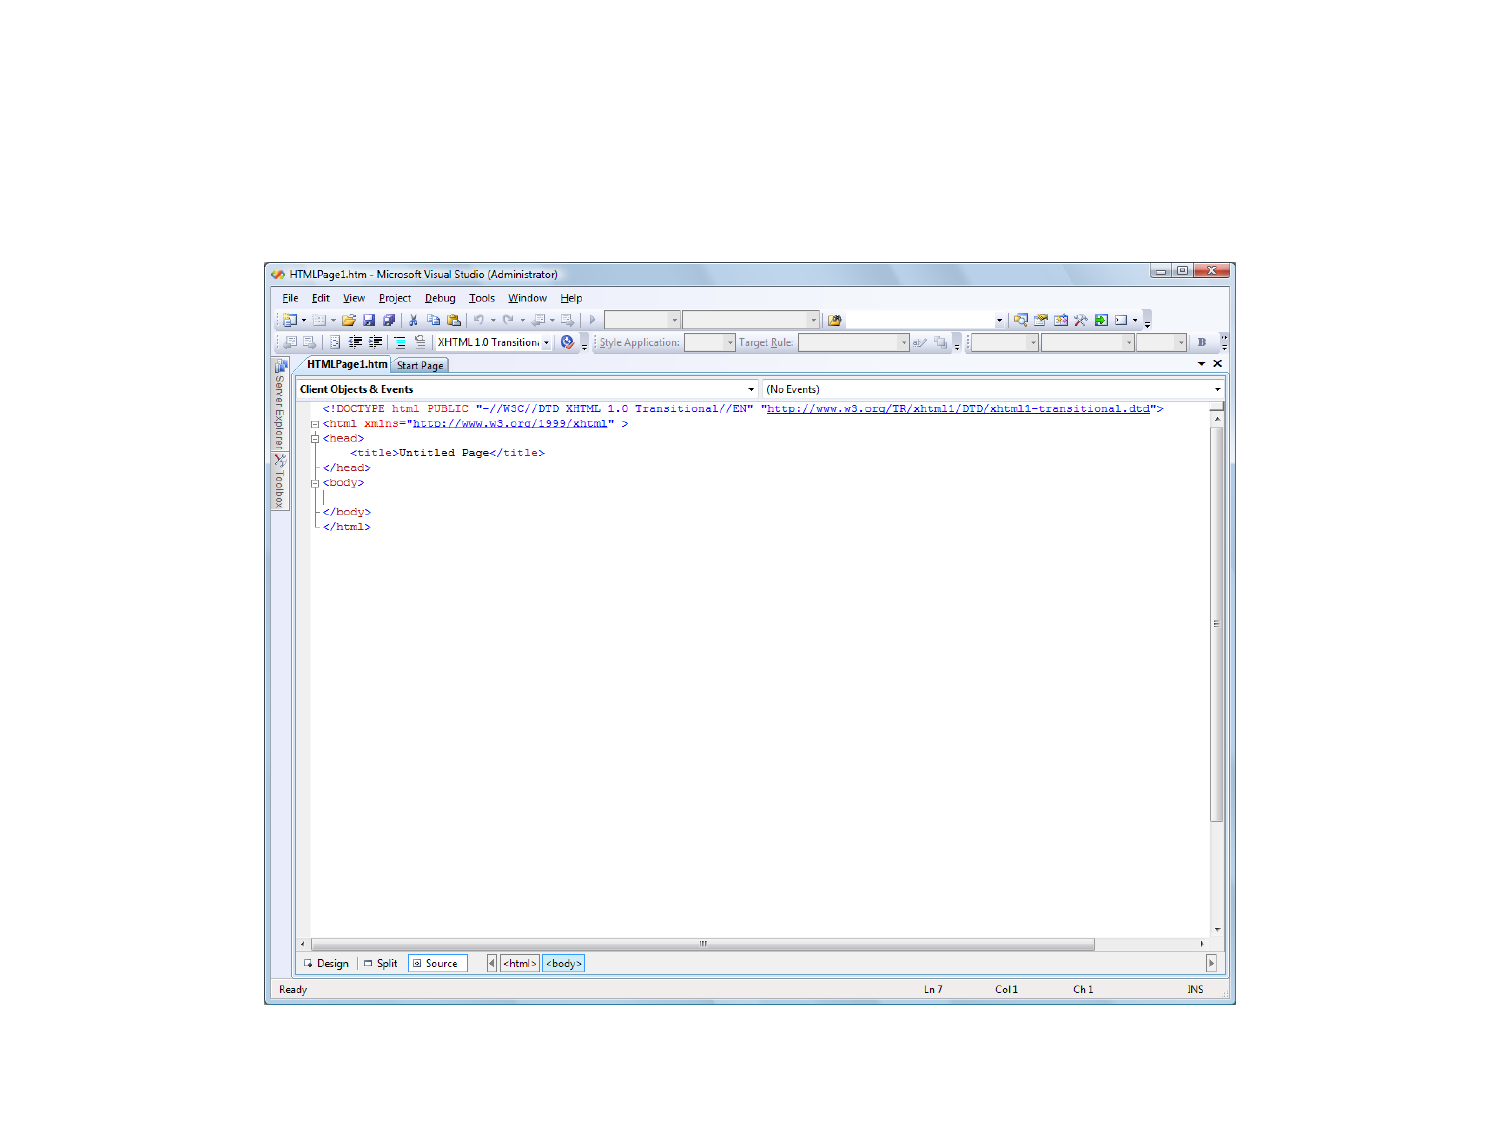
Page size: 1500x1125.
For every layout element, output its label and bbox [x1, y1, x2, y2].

list [263, 262, 1236, 1006]
